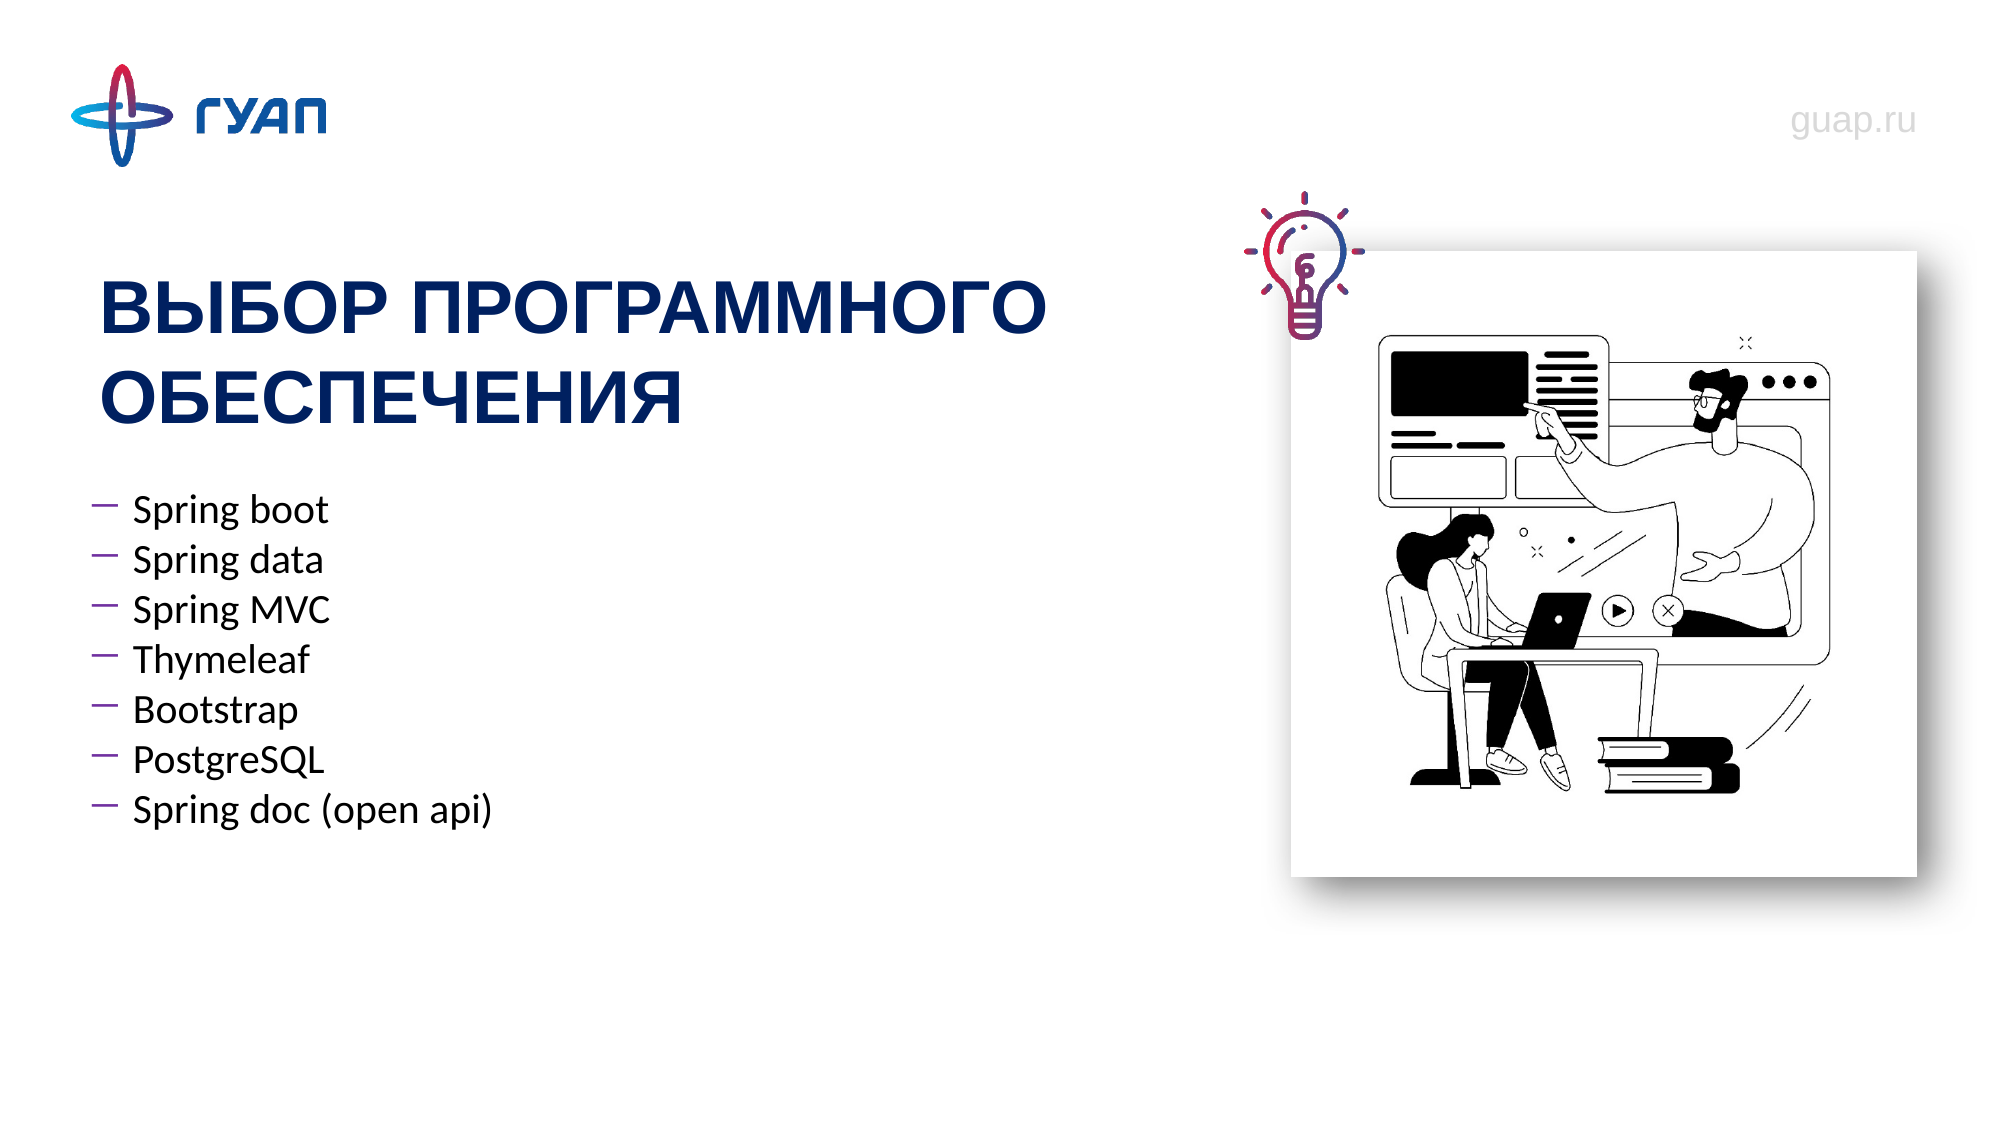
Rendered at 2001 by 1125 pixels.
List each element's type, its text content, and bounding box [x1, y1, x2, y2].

text_box guap.ru [1790, 82, 1943, 153]
text_box ВЫБОР ПРОГРАММНОГО ОБЕСПЕЧЕНИЯ [84, 251, 1273, 446]
text_box Spring boot Spring data Spring MVC Thymeleaf Bootstrap PostgreSQL Spring doc (open api) [71, 474, 977, 840]
picture [71, 64, 326, 167]
picture [1244, 191, 1917, 877]
